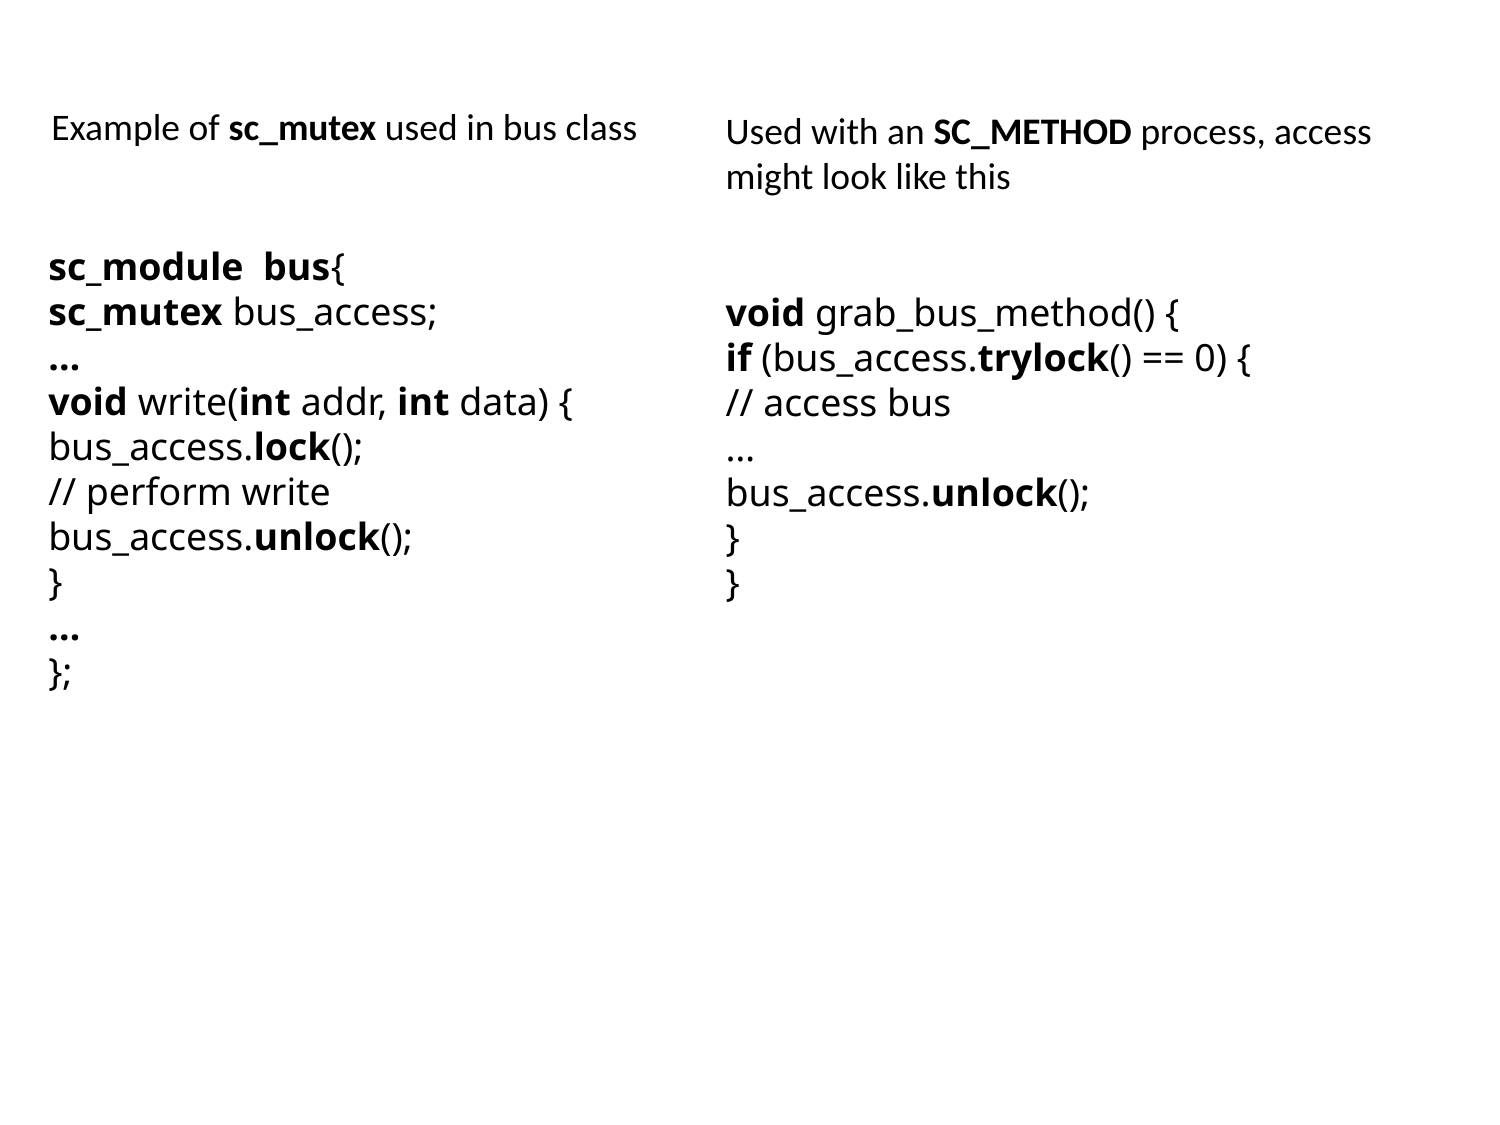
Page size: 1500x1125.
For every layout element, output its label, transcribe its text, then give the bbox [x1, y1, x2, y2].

text_box Used with an SC_METHOD process, access might look like this [710, 99, 1461, 205]
text_box Example of sc_mutex used in bus class [36, 95, 653, 156]
text_box sc_module bus{ sc_mutex bus_access; … void write(int addr, int data) { bus_access.lock(); // perform write bus_access.unlock(); } … }; [33, 235, 672, 701]
text_box void grab_bus_method() { if (bus_access.trylock() == 0) { // access bus … bus_access.unlock(); } } [710, 281, 1348, 612]
